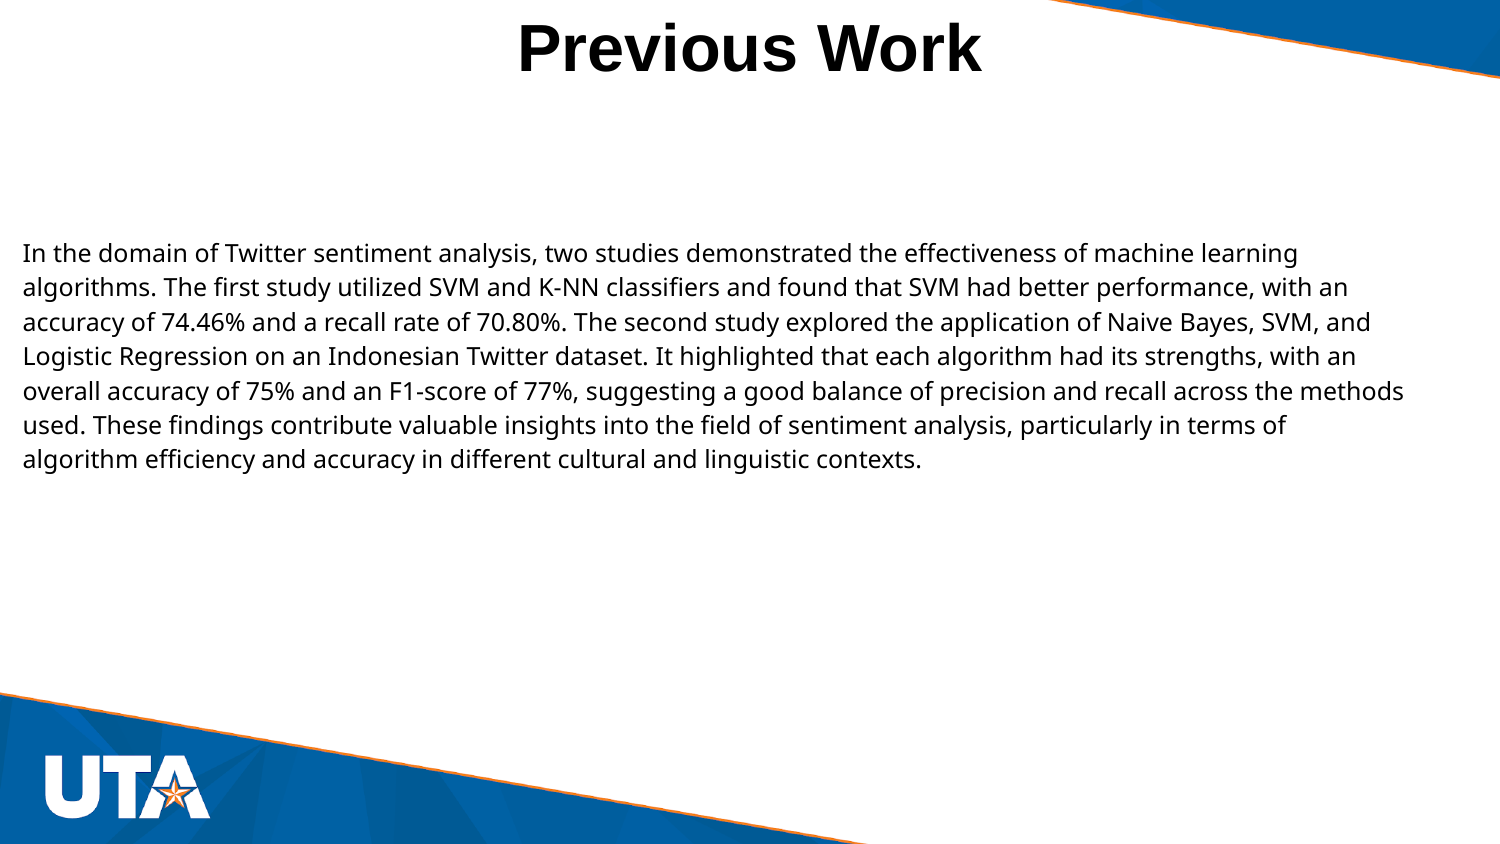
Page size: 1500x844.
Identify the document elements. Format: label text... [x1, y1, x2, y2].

list In the domain of Twitter sentiment analysis, two studies demonstrated the effectiveness of machine learning algorithms. The first study utilized SVM and K-NN classifiers and found that SVM had better performance, with an accuracy of 74.46% and a recall rate of 70.80%. The second study explored the application of Naive Bayes, SVM, and Logistic Regression on an Indonesian Twitter dataset. It highlighted that each algorithm had its strengths, with an overall accuracy of 75% and an F1-score of 77%, suggesting a good balance of precision and recall across the methods used. These findings contribute valuable insights into the field of sentiment analysis, particularly in terms of algorithm efficiency and accuracy in different cultural and linguistic contexts. [7, 161, 1425, 683]
title Previous Work [75, 0, 1425, 106]
picture [0, 0, 1500, 844]
